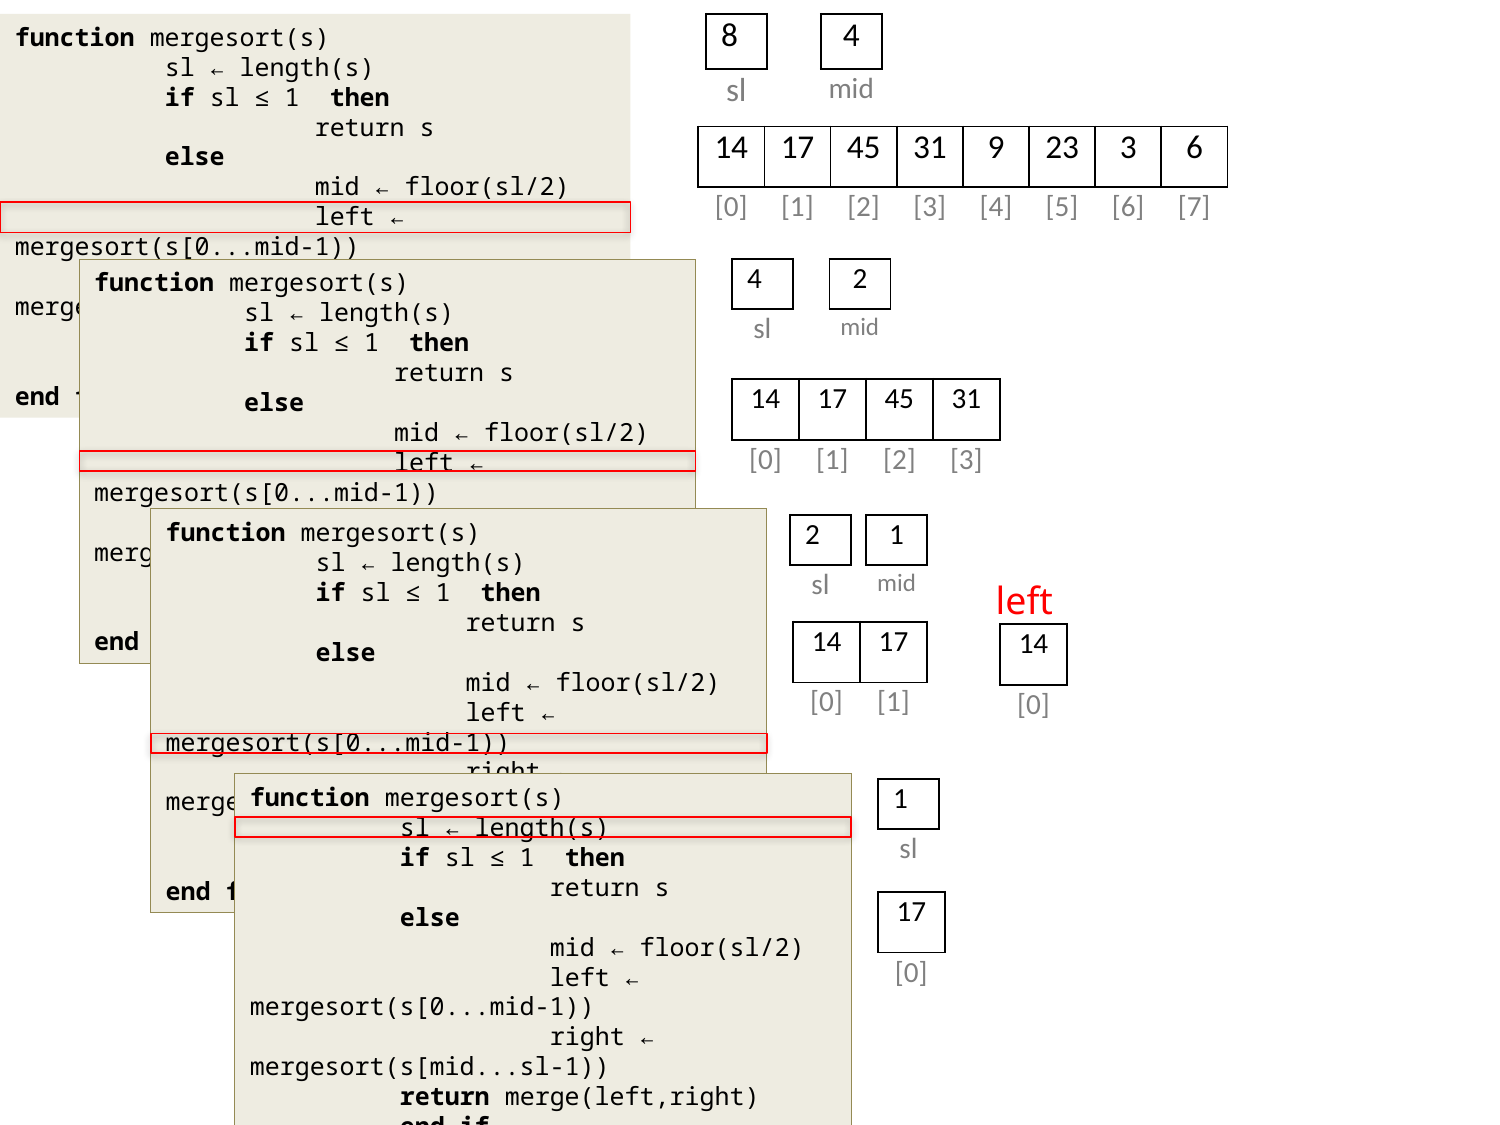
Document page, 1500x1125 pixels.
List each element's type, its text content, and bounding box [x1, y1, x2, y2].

table_header 4 [822, 15, 881, 68]
table_cell mid [821, 70, 882, 119]
table_cell [5] [1029, 188, 1095, 248]
table_cell sl [878, 830, 939, 879]
text_box [77, 449, 698, 473]
table_header 3 [1096, 127, 1160, 186]
text_box function mergesort(s) sl ← length(s) if sl ≤ 1 then return s else mid ← floor(sl/2) left ← mergesort(s[0...mid-1)) right ← mergesort(s[mid...sl-1)) return merge(left,right) end if end function [79, 259, 696, 448]
table_cell mid [829, 310, 890, 357]
table_header 14 [699, 127, 764, 186]
table_cell [3] [897, 188, 963, 248]
table_cell sl [732, 310, 793, 359]
table_cell [0] [698, 188, 764, 248]
text_box function mergesort(s) sl ← length(s) if sl ≤ 1 then return s else mid ← floor(sl/2) left ← mergesort(s[0...mid-1)) right ← mergesort(s[mid...sl-1)) return merge(left,right) end if end function [234, 773, 852, 814]
table_header 45 [831, 127, 896, 186]
table_header 2 [791, 516, 850, 564]
table_header 9 [964, 127, 1028, 186]
table_cell [2] [831, 188, 897, 248]
text_box function mergesort(s) sl ← length(s) if sl ≤ 1 then return s else mid ← floor(sl/2) left ← mergesort(s[0...mid-1)) right ← mergesort(s[mid...sl-1)) return merge(left,right) end if end function [150, 762, 767, 913]
table_header 31 [934, 380, 999, 439]
table_cell mid [866, 566, 927, 613]
table_cell [1] [799, 441, 866, 500]
text_box [0, 200, 633, 235]
table_header 17 [765, 127, 830, 186]
table_cell [0] [1000, 686, 1067, 746]
table_header 1 [879, 780, 938, 828]
text_box function mergesort(s) sl ← length(s) if sl ≤ 1 then return s else mid ← floor(sl/2) left ← mergesort(s[0...mid-1)) right ← mergesort(s[mid...sl-1)) return merge(left,right) end if end function [0, 13, 631, 199]
table_cell [0] [732, 441, 799, 500]
table_cell [4] [963, 188, 1029, 248]
table_header 45 [867, 380, 932, 439]
table_cell [0] [878, 953, 945, 1013]
table_cell [7] [1161, 188, 1227, 248]
table_cell [3] [933, 441, 1000, 500]
text_box left [980, 569, 1068, 630]
table_header 17 [800, 380, 865, 439]
table_header 4 [733, 260, 792, 308]
table_cell sl [706, 70, 767, 124]
table_header 2 [830, 260, 890, 308]
text_box function mergesort(s) sl ← length(s) if sl ≤ 1 then return s else mid ← floor(sl/2) left ← mergesort(s[0...mid-1)) right ← mergesort(s[mid...sl-1)) return merge(left,right) end if end function [150, 508, 767, 730]
text_box [149, 731, 769, 755]
table_cell [6] [1095, 188, 1161, 248]
text_box [233, 815, 853, 839]
text_box function mergesort(s) sl ← length(s) if sl ≤ 1 then return s else mid ← floor(sl/2) left ← mergesort(s[0...mid-1)) right ← mergesort(s[mid...sl-1)) return merge(left,right) end if end function [79, 479, 696, 664]
table_header 8 [707, 15, 766, 68]
table_header 31 [898, 127, 962, 186]
table_header 14 [1001, 630, 1066, 684]
table_cell [1] [860, 683, 927, 743]
table_cell sl [790, 566, 851, 615]
table_header 14 [794, 623, 859, 682]
table_header 6 [1162, 127, 1227, 186]
text_box function mergesort(s) sl ← length(s) if sl ≤ 1 then return s else mid ← floor(sl/2) left ← mergesort(s[0...mid-1)) right ← mergesort(s[mid...sl-1)) return merge(left,right) end if end function [0, 241, 631, 418]
table_header 17 [861, 623, 926, 682]
table_header 23 [1030, 127, 1094, 186]
text_box function mergesort(s) sl ← length(s) if sl ≤ 1 then return s else mid ← floor(sl/2) left ← mergesort(s[0...mid-1)) right ← mergesort(s[mid...sl-1)) return merge(left,right) end if end function [234, 848, 852, 1125]
table_header 1 [867, 516, 926, 564]
table_cell [1] [764, 188, 831, 248]
table_header 17 [879, 893, 944, 952]
table_cell [2] [866, 441, 933, 500]
table_header 14 [733, 380, 798, 439]
table_cell [0] [793, 683, 860, 743]
